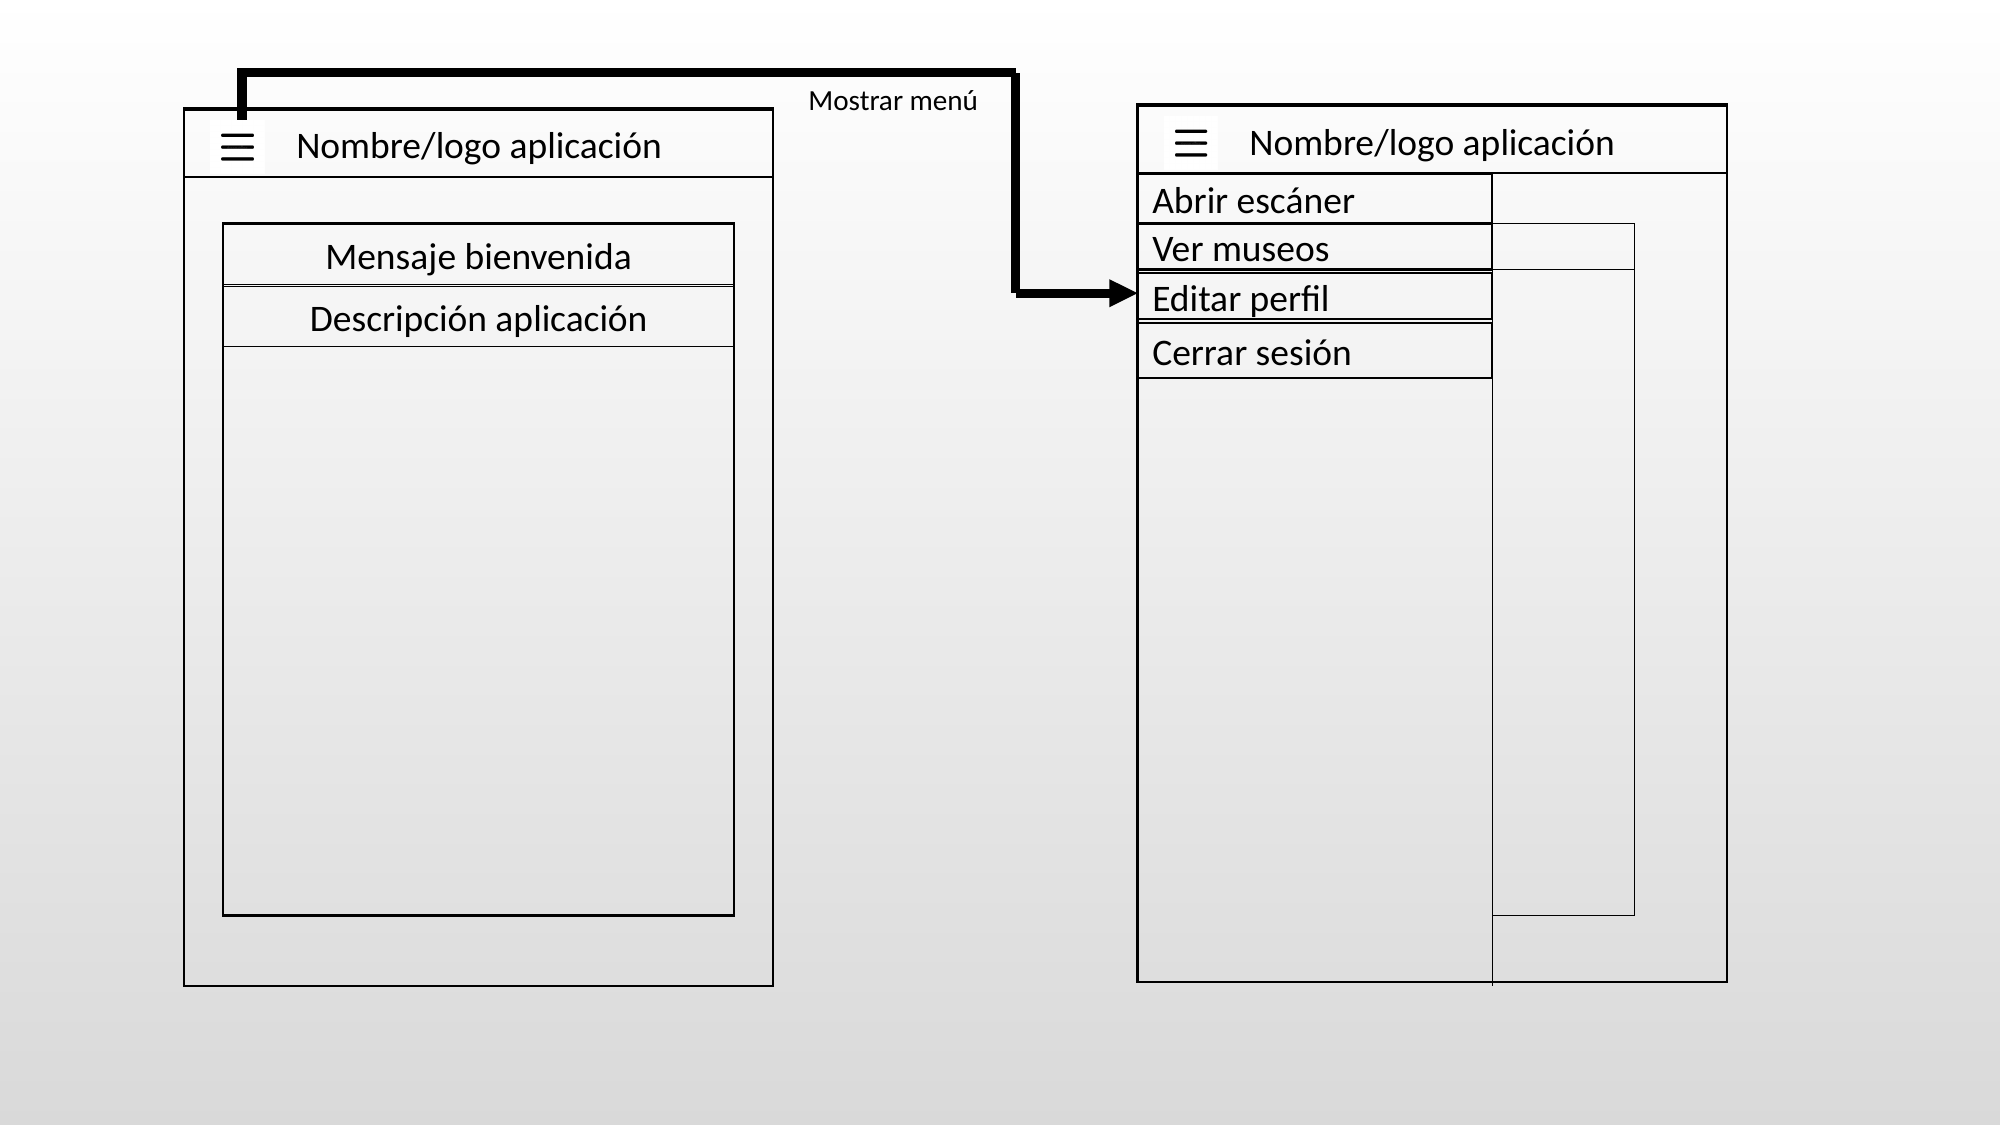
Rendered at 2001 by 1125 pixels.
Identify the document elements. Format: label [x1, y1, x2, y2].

text_box [184, 107, 774, 986]
text_box [237, 72, 1138, 294]
text_box [1137, 104, 1727, 986]
